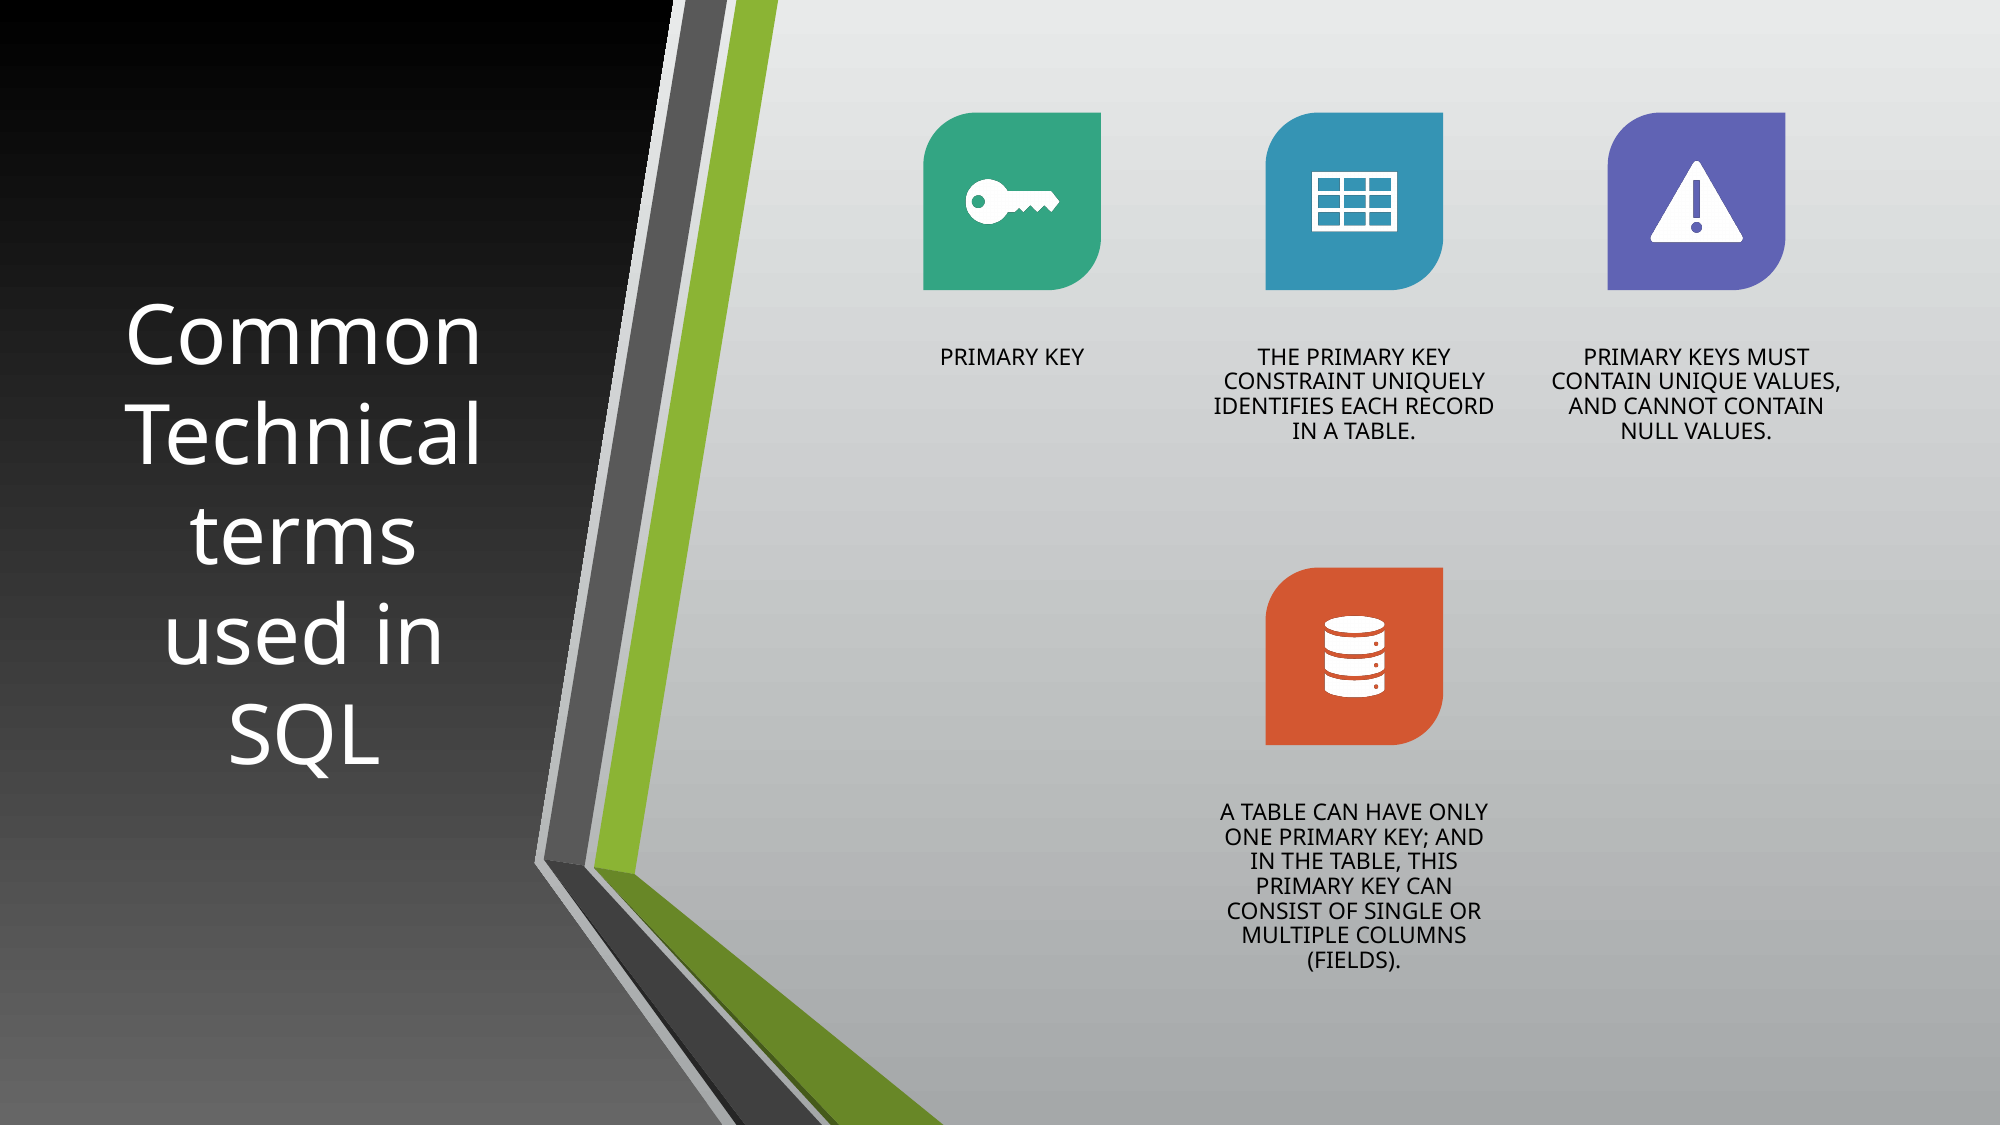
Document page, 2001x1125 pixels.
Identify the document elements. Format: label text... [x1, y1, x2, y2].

title Common Technical terms used in SQL [87, 112, 521, 950]
text_box [944, 0, 2000, 1125]
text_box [543, 0, 944, 1125]
text_box [0, 0, 543, 1125]
text_box [536, 821, 543, 872]
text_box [821, 112, 1888, 951]
